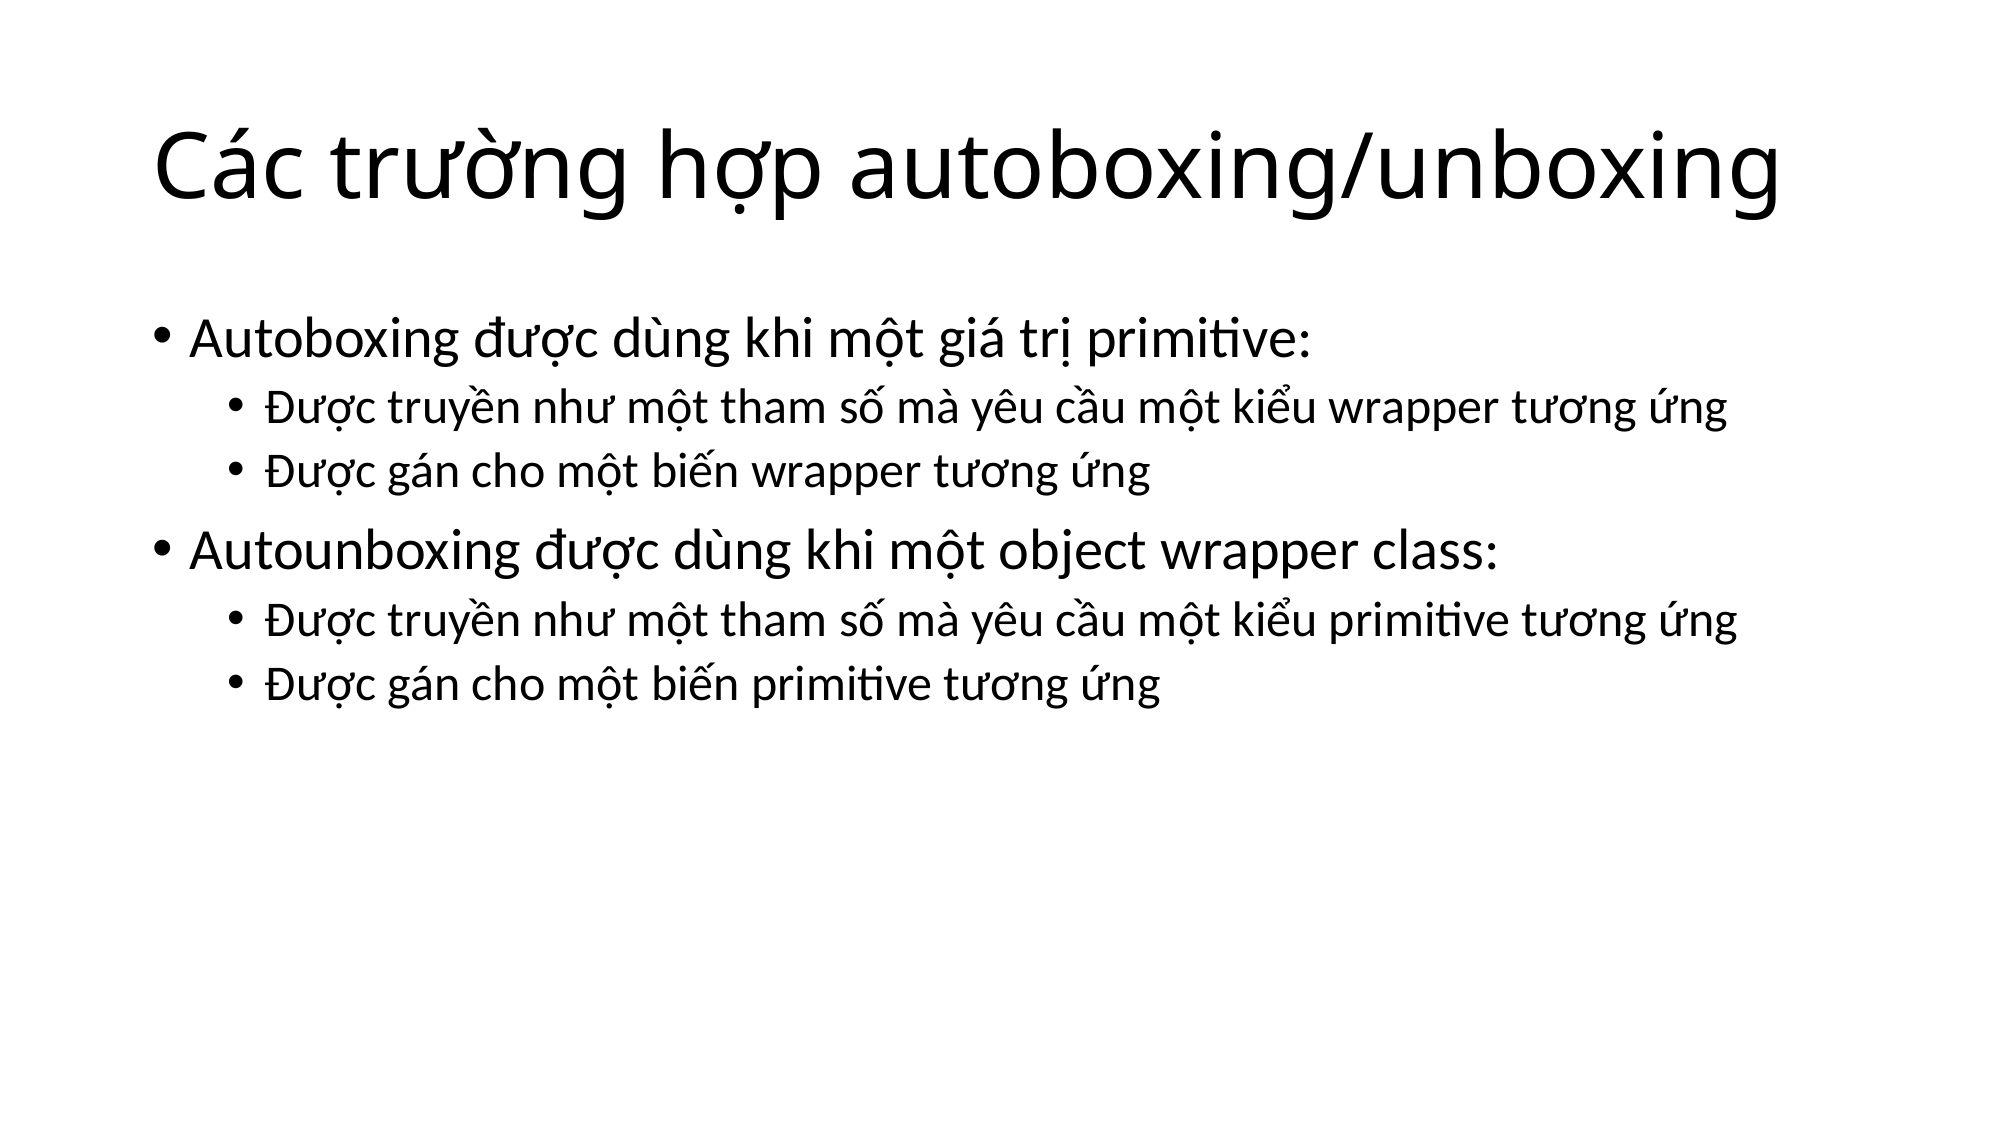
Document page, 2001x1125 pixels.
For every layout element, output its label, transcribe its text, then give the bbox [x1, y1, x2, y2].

title Các trường hợp autoboxing/unboxing [137, 59, 1863, 278]
list Autoboxing được dùng khi một giá trị primitive: Được truyền như một tham số mà yêu cầu một kiểu wrapper tương ứng Được gán cho một biến wrapper tương ứng Autounboxing được dùng khi một object wrapper class: Được truyền như một tham số mà yêu cầu một kiểu primitive tương ứng Được gán cho một biến primitive tương ứng [137, 299, 1863, 1014]
